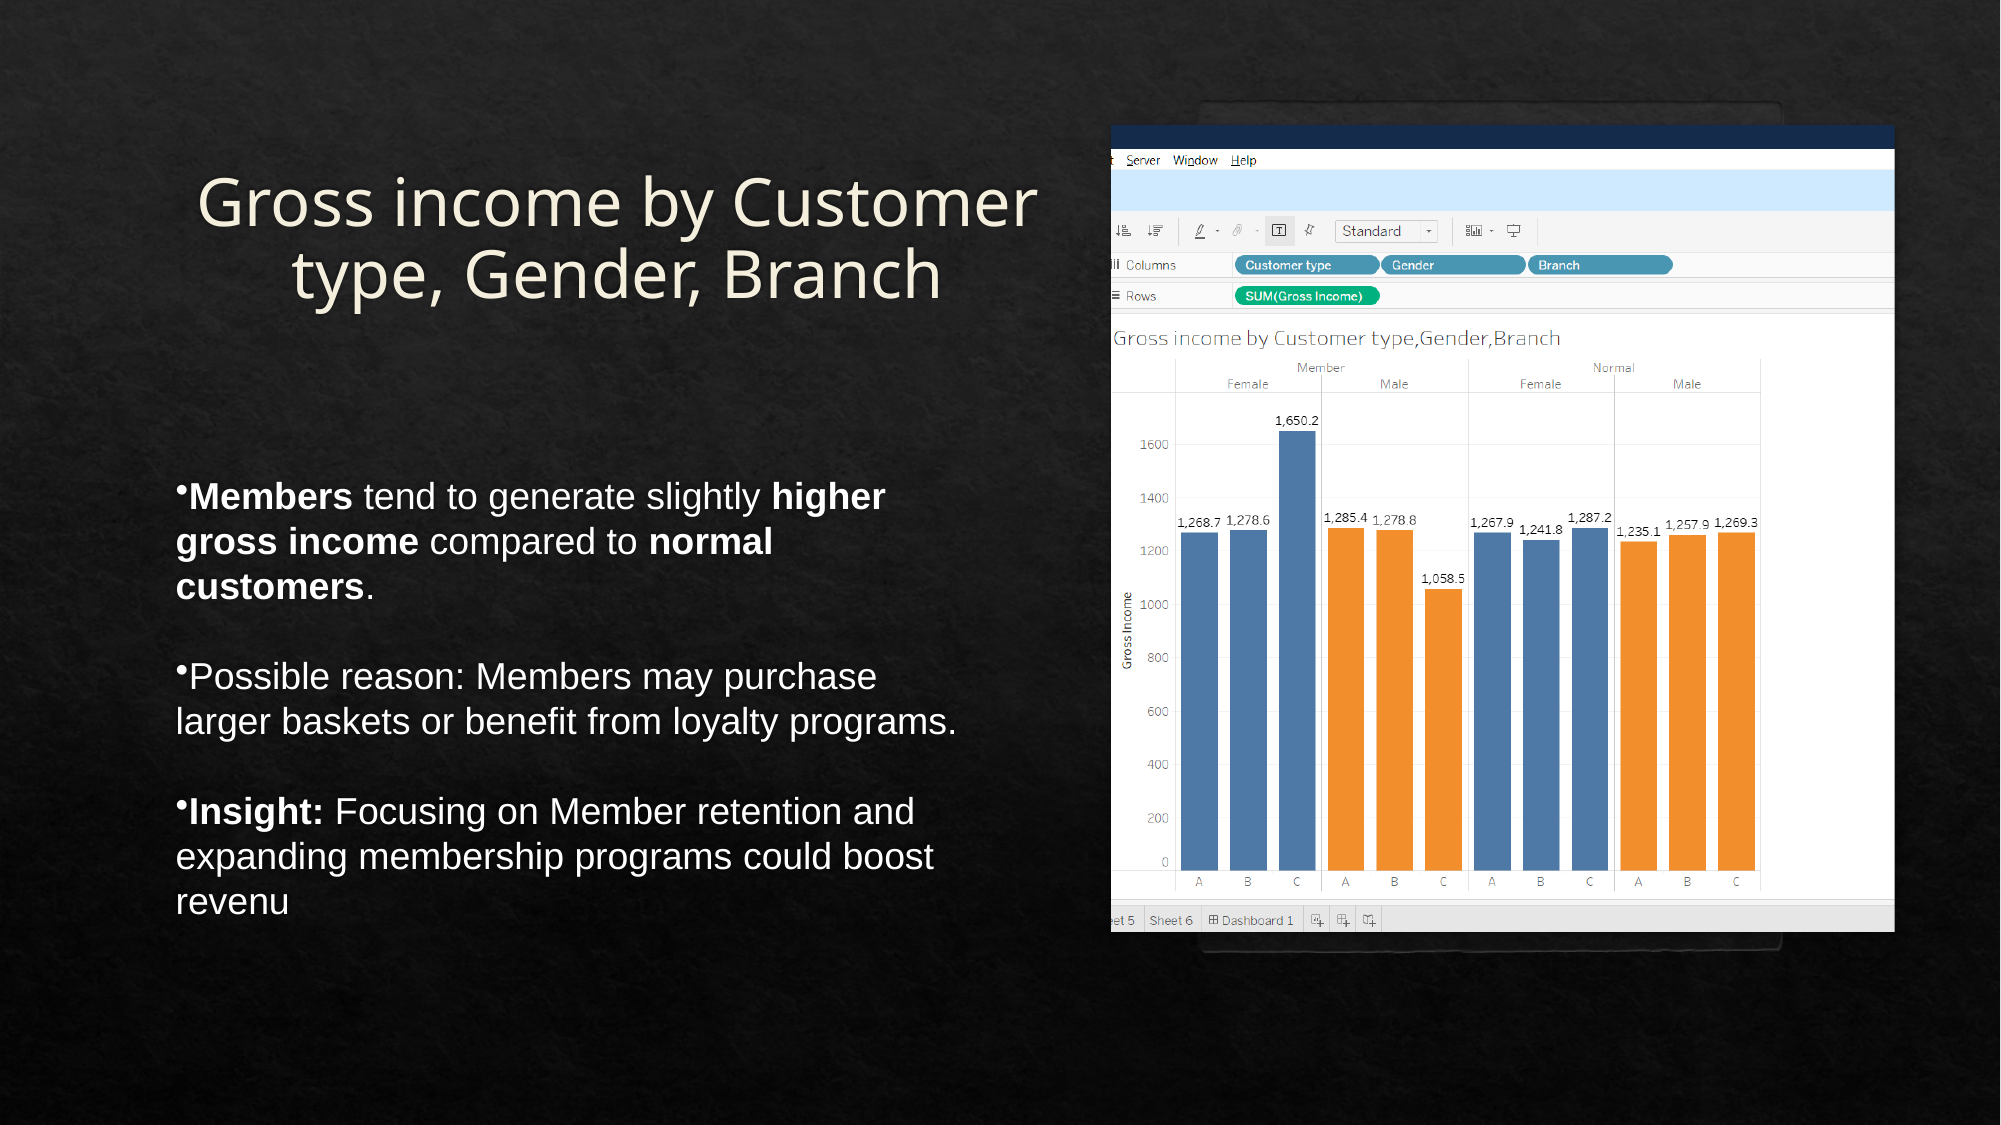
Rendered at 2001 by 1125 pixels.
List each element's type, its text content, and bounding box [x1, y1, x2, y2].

title Gross income by Customer type, Gender, Branch [149, 125, 1087, 401]
list Members tend to generate slightly higher gross income compared to normal customers. Possible reason: Members may purchase larger baskets or benefit from loyalty programs. Insight: Focusing on Member retention and expanding membership programs could boost revenu [160, 370, 995, 1024]
picture [1110, 99, 1895, 954]
